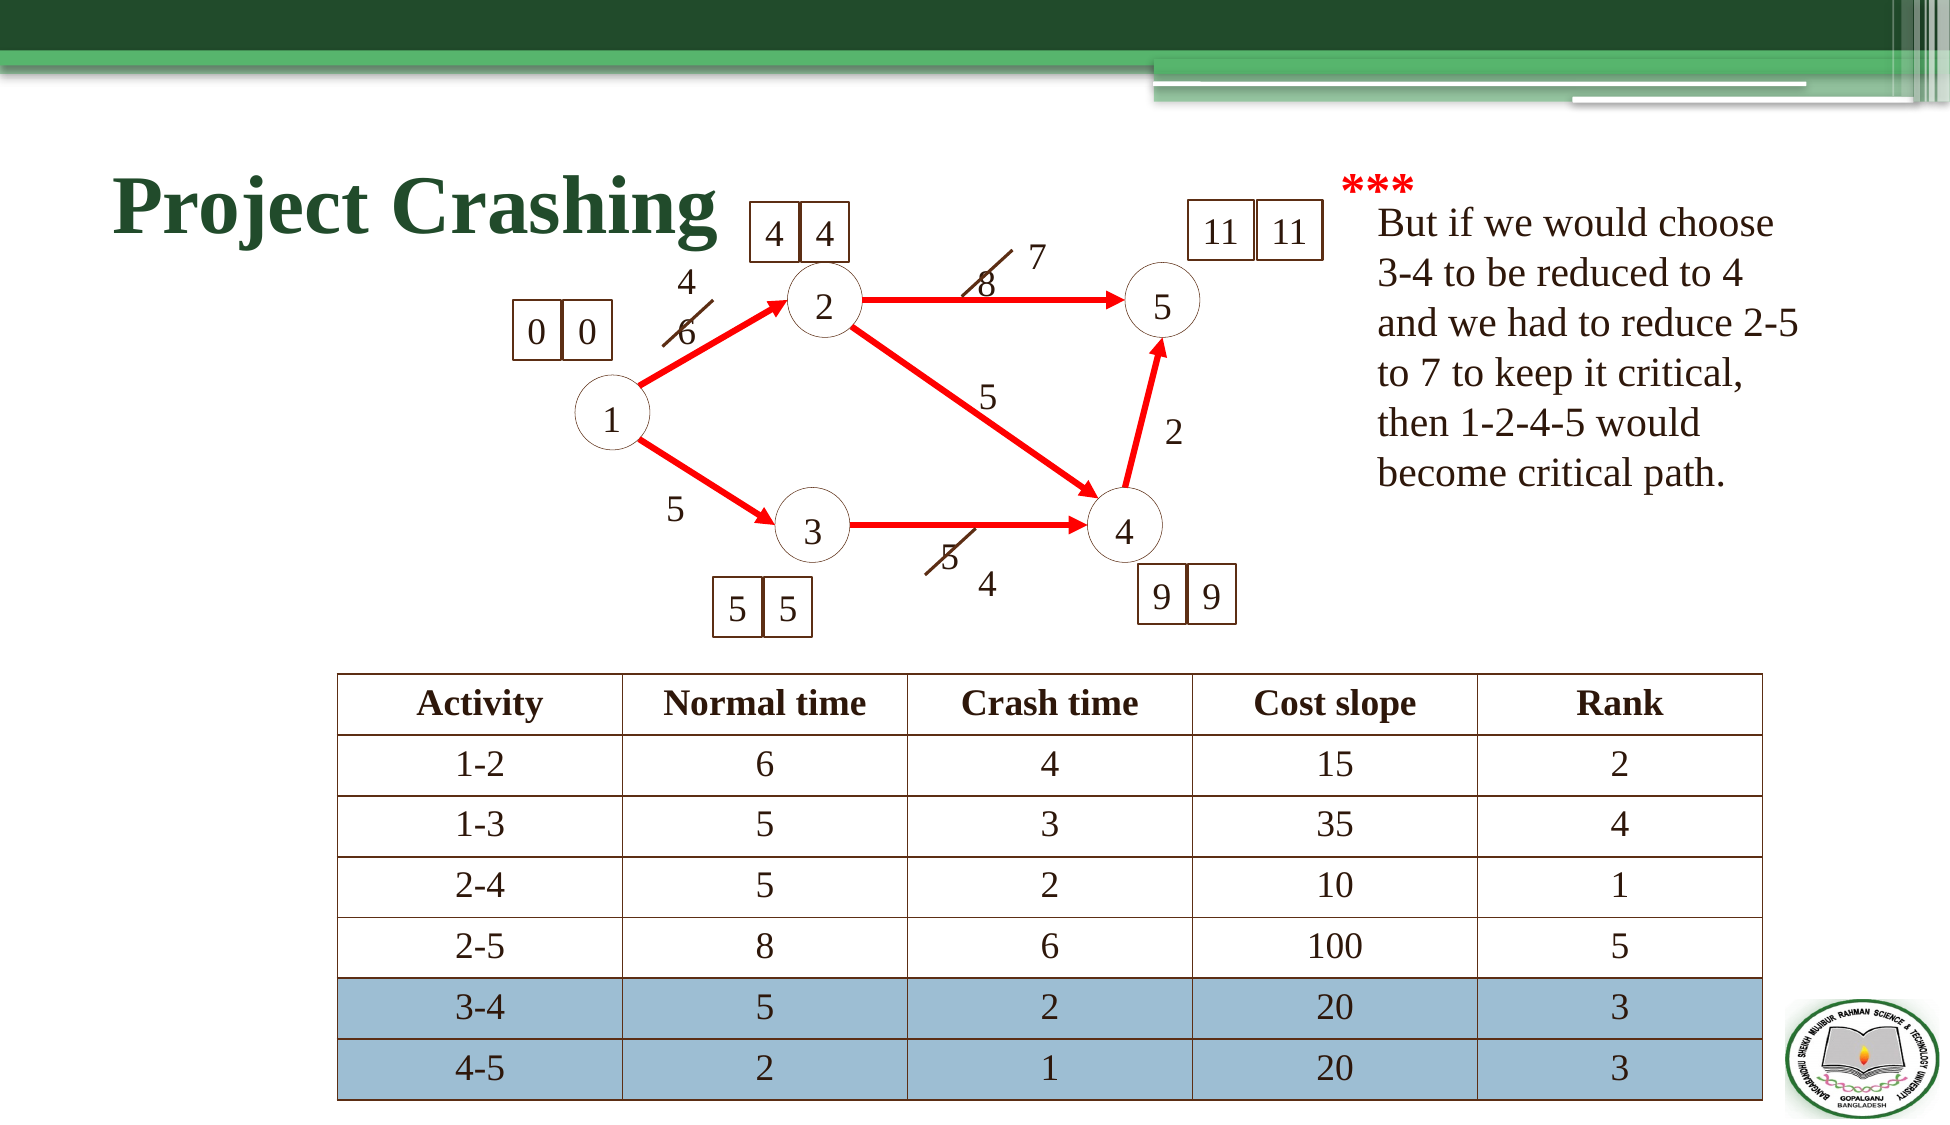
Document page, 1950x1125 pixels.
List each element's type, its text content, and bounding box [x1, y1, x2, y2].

text_box [1123, 260, 1202, 331]
text_box 5 [1138, 274, 1187, 335]
text_box 5 [763, 576, 813, 637]
table_cell 5 [623, 797, 907, 856]
text_box 11 [1256, 199, 1323, 260]
text_box [1086, 507, 1100, 555]
text_box [637, 396, 652, 437]
table_cell 1 [908, 1040, 1192, 1099]
table_cell 2 [908, 979, 1192, 1038]
table_cell 3 [1478, 979, 1762, 1038]
table_cell 5 [1478, 918, 1762, 977]
text_box [807, 335, 843, 340]
text_box 4 [963, 551, 1012, 612]
table_header Activity [338, 675, 622, 734]
table_header Cost slope [1193, 675, 1477, 734]
table_cell 2 [908, 858, 1192, 917]
text_box But if we would choose 3-4 to be reduced to 4 and we had to reduce 2-5 to 7 to keep it critical, then 1-2-4-5 would become critical path. [1362, 187, 1825, 503]
text_box [1104, 486, 1129, 499]
text_box 0 [512, 299, 562, 360]
table_cell 3-4 [338, 979, 622, 1038]
table_cell 1-2 [338, 736, 622, 795]
text_box [1149, 499, 1165, 556]
table_cell 2 [1478, 736, 1762, 795]
text_box 0 [563, 299, 612, 360]
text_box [1124, 337, 1163, 488]
table_cell 2-4 [338, 858, 622, 917]
text_box *** [1325, 149, 1431, 225]
text_box 2 [1168, 399, 1199, 460]
text_box 7 [1013, 224, 1062, 285]
table_cell 2 [623, 1040, 907, 1099]
table_cell 5 [623, 858, 907, 917]
table_cell 15 [1193, 736, 1477, 795]
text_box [961, 249, 1013, 297]
table_cell 20 [1193, 1040, 1477, 1099]
text_box [795, 560, 830, 565]
table_cell 3 [908, 797, 1192, 856]
text_box 5 [713, 576, 762, 637]
table_cell 35 [1193, 797, 1477, 856]
table_header Crash time [908, 675, 1192, 734]
text_box [786, 262, 864, 330]
text_box [1161, 335, 1180, 339]
picture [1785, 999, 1940, 1119]
table_header Rank [1478, 675, 1762, 734]
text_box 4 [662, 249, 712, 296]
text_box 3 [788, 499, 838, 560]
table_cell 4 [1478, 797, 1762, 856]
table_cell 6 [623, 736, 907, 795]
table_cell 1-3 [338, 797, 622, 856]
table_cell 3 [1478, 1040, 1762, 1099]
text_box 9 [1187, 564, 1237, 625]
table_cell 100 [1193, 918, 1477, 977]
text_box [1107, 560, 1143, 565]
table_cell 1 [1478, 858, 1762, 917]
table_cell 5 [623, 979, 907, 1038]
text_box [851, 326, 1099, 499]
table_cell 10 [1193, 858, 1477, 917]
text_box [924, 528, 976, 576]
text_box 9 [1137, 564, 1187, 625]
text_box 1 [587, 387, 637, 448]
text_box 4 [750, 201, 799, 262]
text_box [774, 485, 852, 556]
text_box 11 [1187, 199, 1254, 260]
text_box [638, 299, 788, 387]
table_cell 6 [908, 918, 1192, 977]
text_box 4 [800, 201, 850, 262]
table_cell 20 [1193, 979, 1477, 1038]
text_box 4 [1100, 499, 1149, 560]
table_cell 2-5 [338, 918, 622, 977]
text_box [638, 438, 776, 526]
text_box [662, 299, 714, 347]
text_box [573, 373, 632, 442]
table_cell 8 [623, 918, 907, 977]
table_cell 4-5 [338, 1040, 622, 1099]
table_header Normal time [623, 675, 907, 734]
text_box 2 [800, 274, 849, 335]
text_box Project Crashing [97, 143, 1853, 319]
table_cell 4 [908, 736, 1192, 795]
text_box [596, 448, 629, 452]
